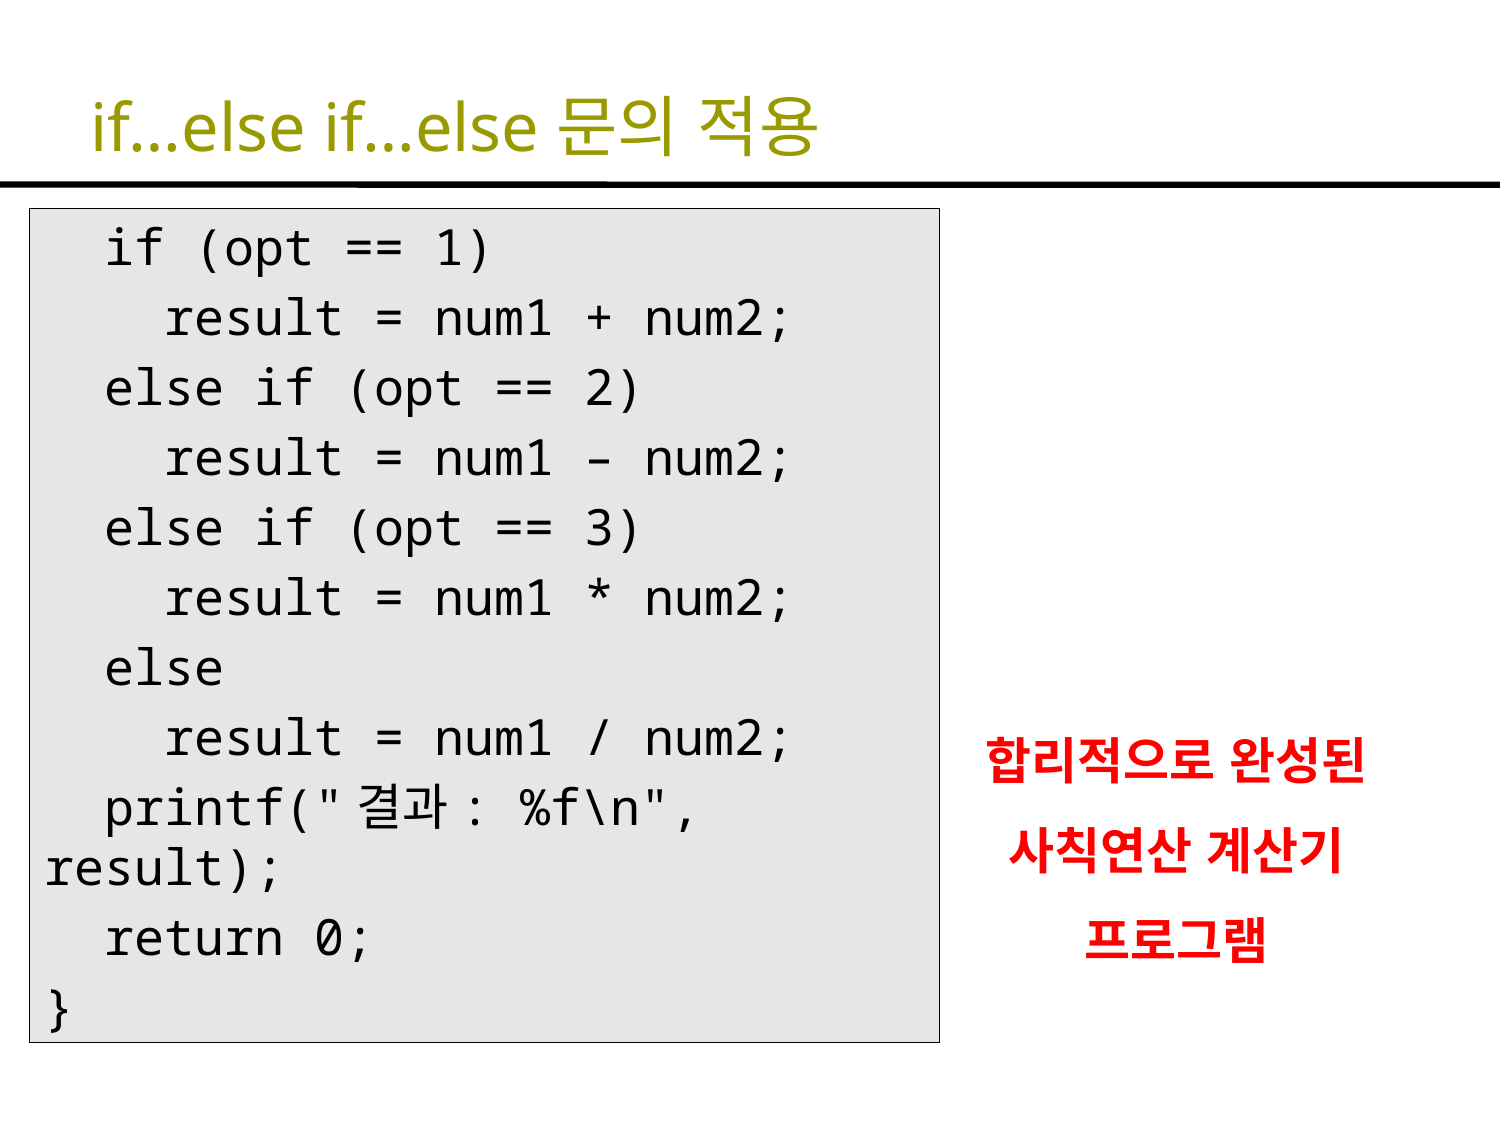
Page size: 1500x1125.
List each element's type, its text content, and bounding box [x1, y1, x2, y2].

text_box 합리적으로 완성된 사칙연산 계산기 프로그램 [922, 692, 1431, 978]
title if…else if…else문의 적용 [75, 45, 1425, 173]
text_box if (opt == 1) result = num1 + num2; else if (opt == 2) result = num1 – num2; else if (opt == 3) result = num1 * num2; else result = num1 / num2; printf("결과: %f\n", result); return 0; } [29, 207, 939, 1043]
